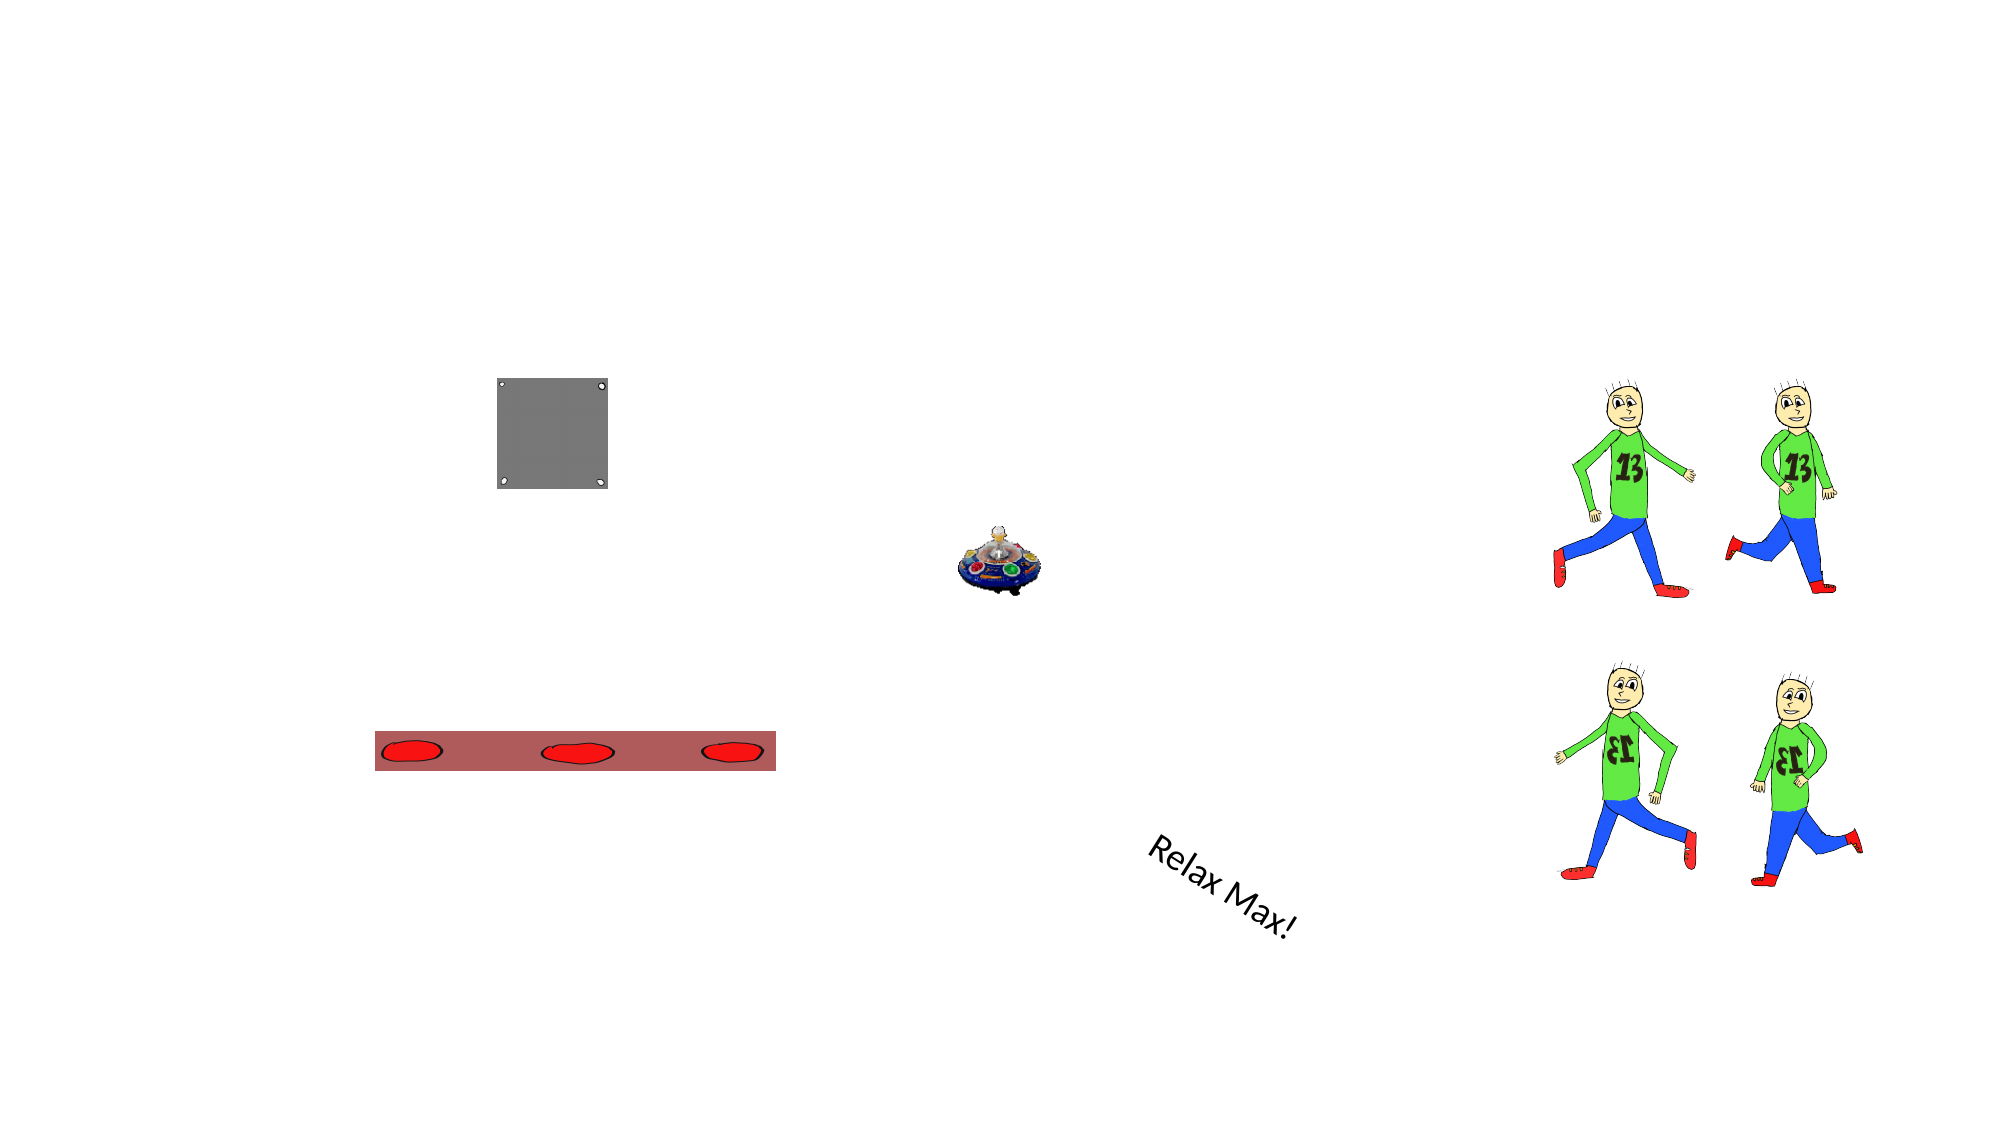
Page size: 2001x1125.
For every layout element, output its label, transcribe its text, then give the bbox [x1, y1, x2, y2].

picture [497, 378, 608, 489]
picture [958, 526, 1042, 599]
picture [1553, 660, 1697, 881]
picture [1722, 671, 1866, 893]
picture [1553, 378, 1697, 599]
picture [1722, 378, 1865, 599]
text_box Relax Max! [1125, 807, 1325, 964]
picture [374, 731, 776, 771]
